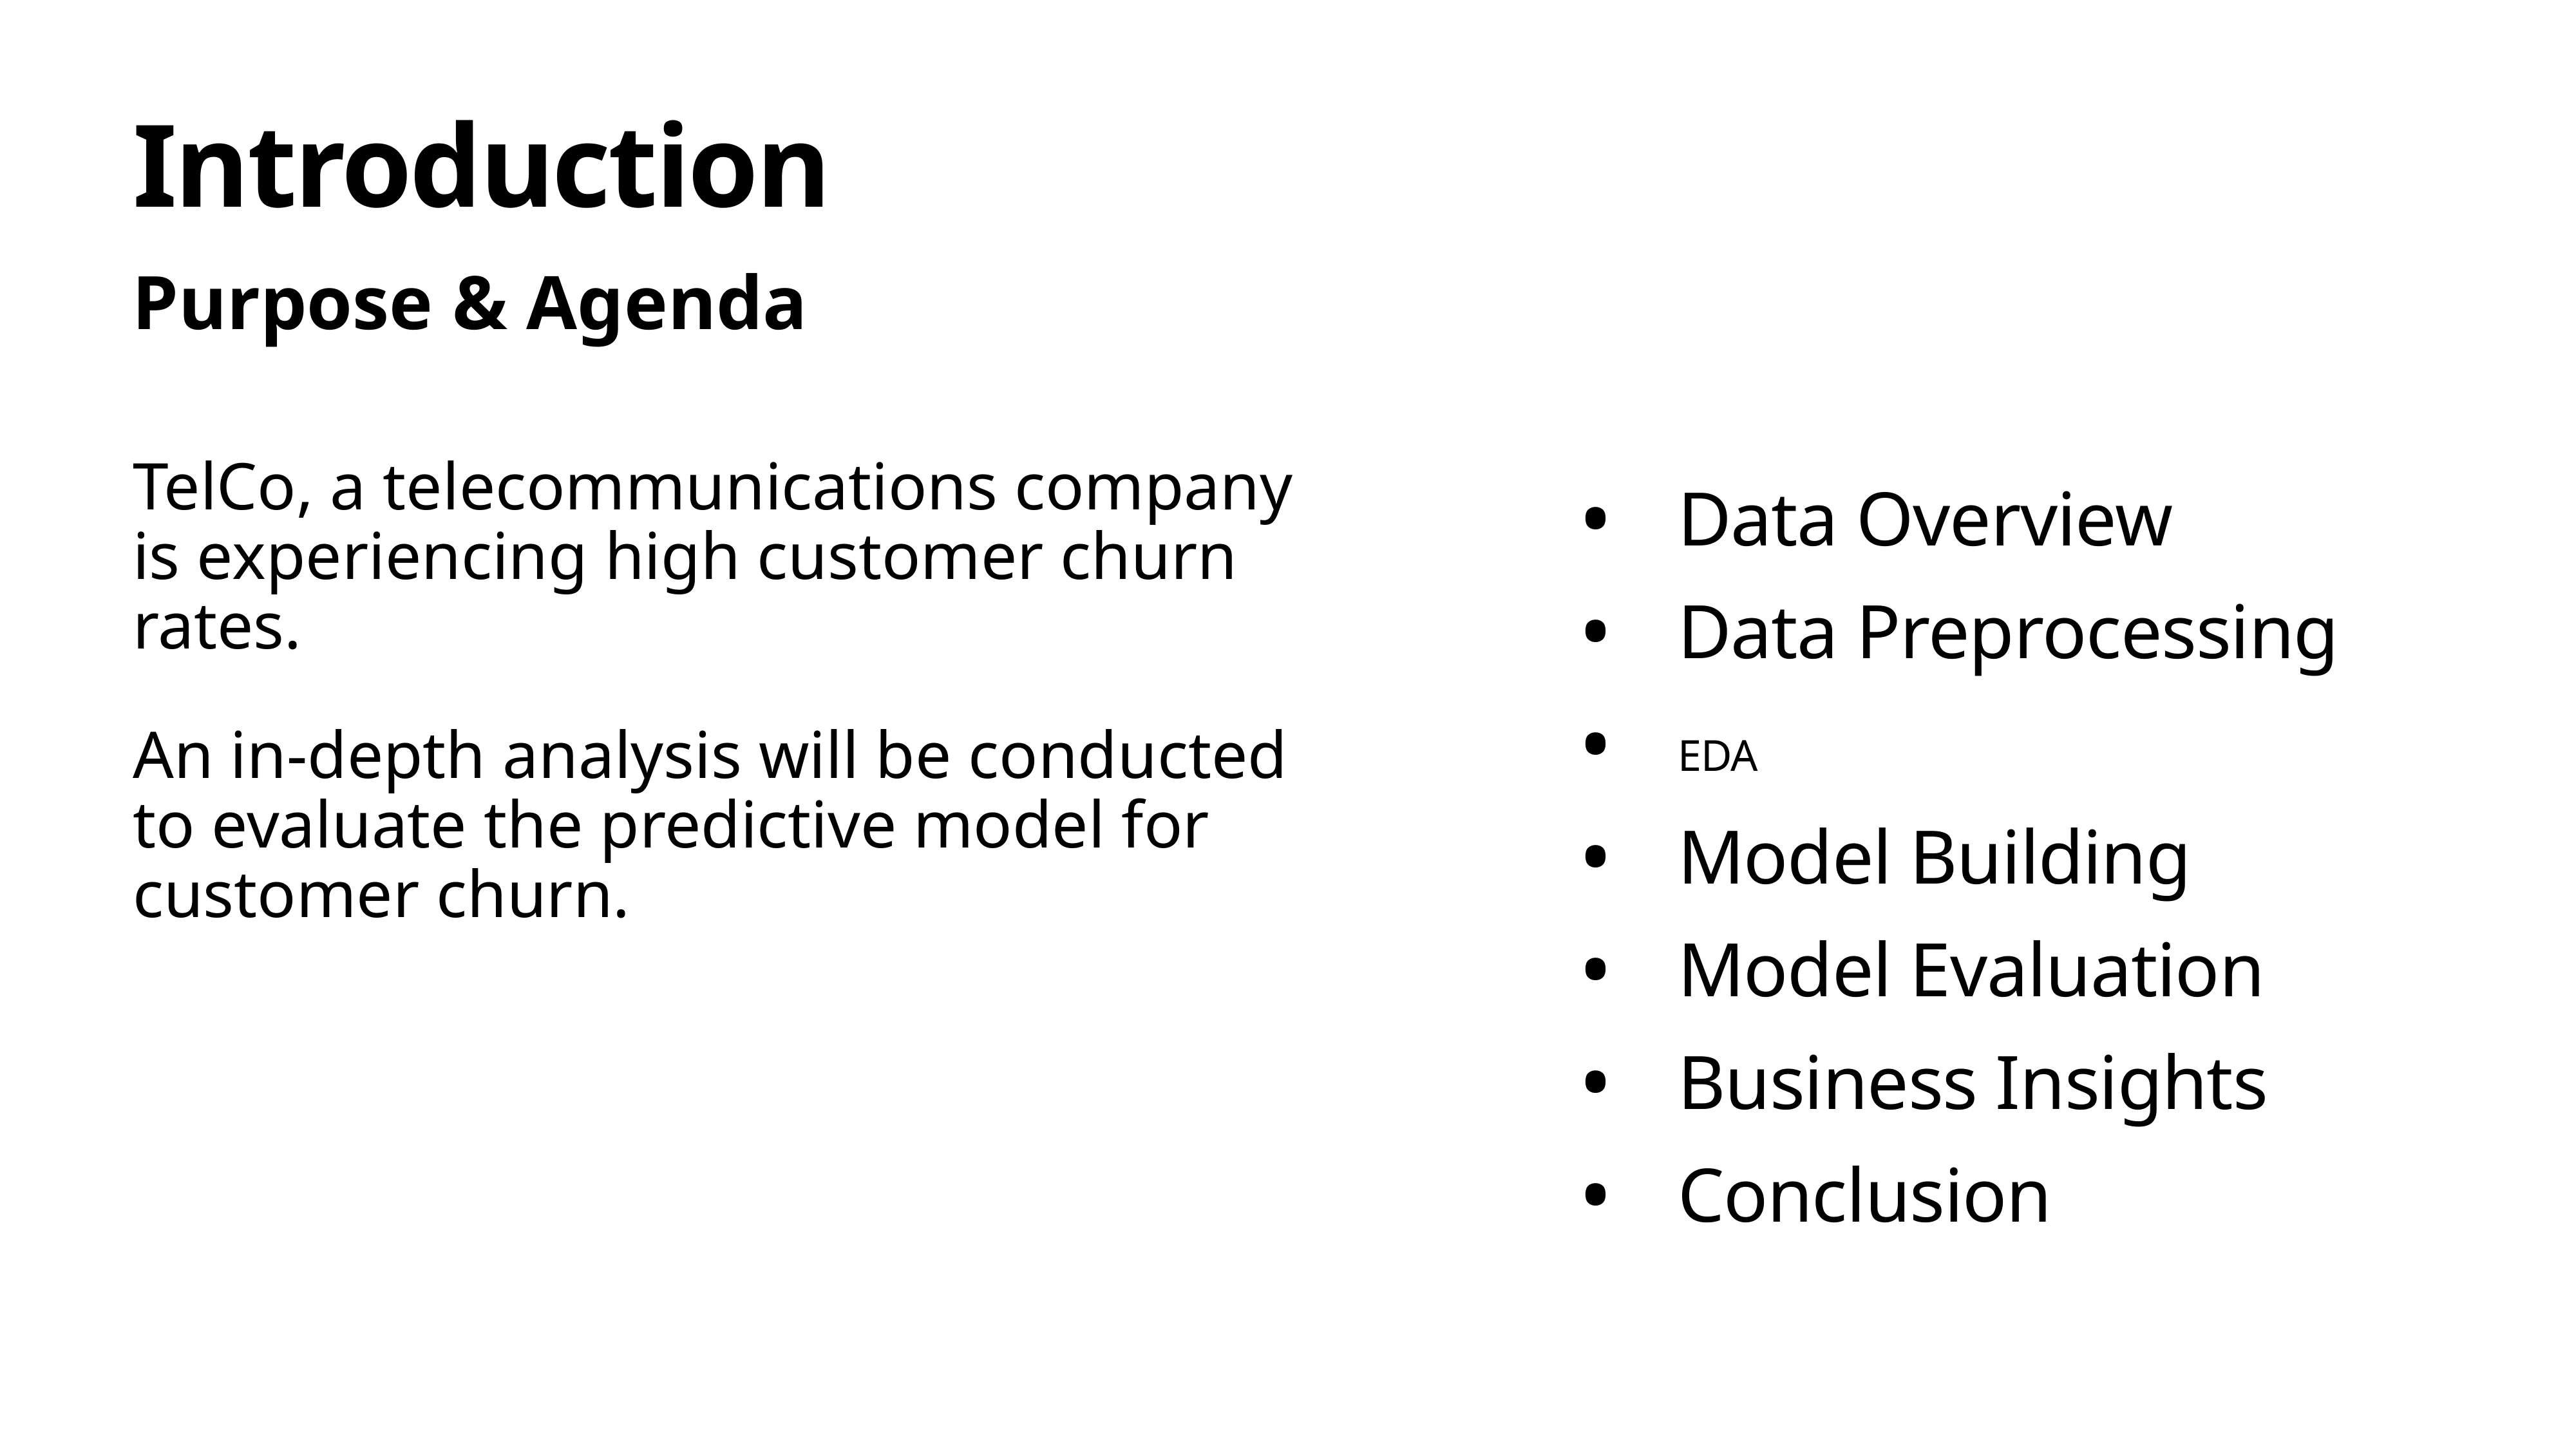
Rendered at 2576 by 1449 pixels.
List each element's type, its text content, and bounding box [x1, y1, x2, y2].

title Introduction [127, 113, 2449, 250]
list TelCo, a telecommunications company is experiencing high customer churn rates. An in-depth analysis will be conducted to evaluate the predictive model for customer churn. [127, 448, 1318, 1261]
list Purpose & Agenda [127, 250, 2449, 350]
text_box Data Overview​ Data Preprocessing​ EDA​ Model Building​ Model Evaluation​ Business Insights​ Conclusion [1558, 466, 2345, 1242]
